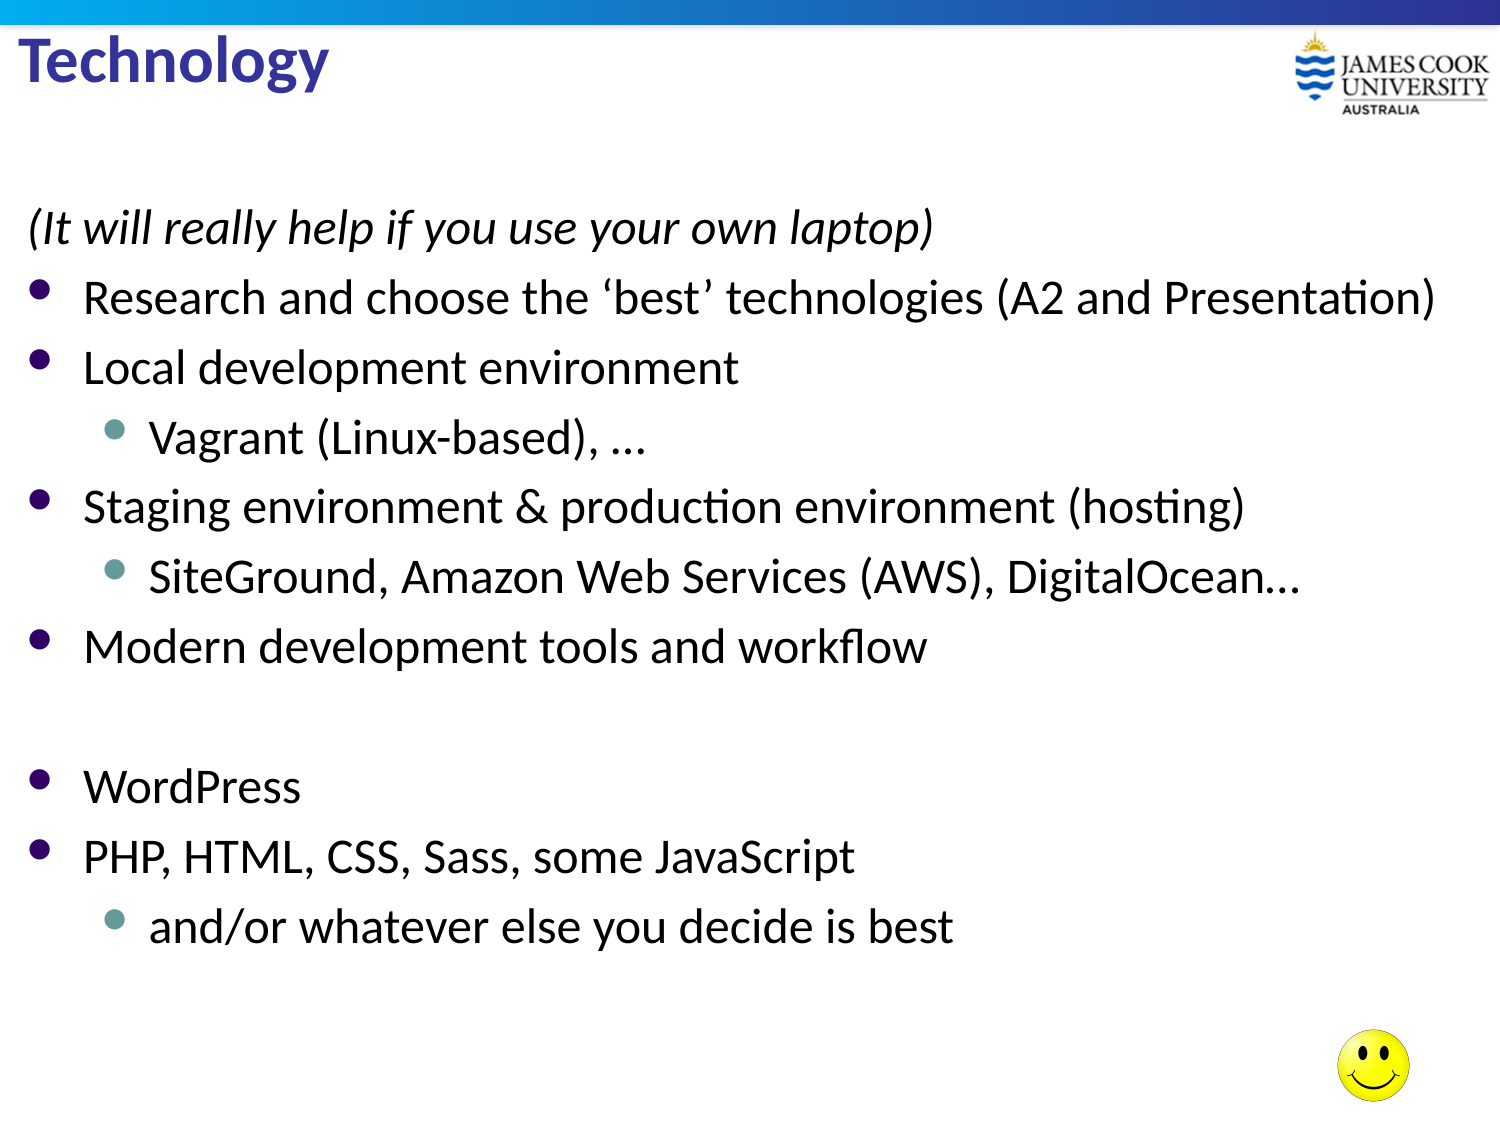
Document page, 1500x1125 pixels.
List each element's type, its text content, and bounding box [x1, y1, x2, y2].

title Technology [3, 8, 1411, 89]
picture [1336, 1028, 1411, 1103]
list (It will really help if you use your own laptop) Research and choose the ‘best’ technologies (A2 and Presentation) Local development environment Vagrant (Linux-based), … Staging environment & production environment (hosting) SiteGround, Amazon Web Services (AWS), DigitalOcean… Modern development tools and workflow WordPress PHP, HTML, CSS, Sass, some JavaScript and/or whatever else you decide is best [11, 186, 1477, 1029]
picture [1287, 25, 1500, 123]
